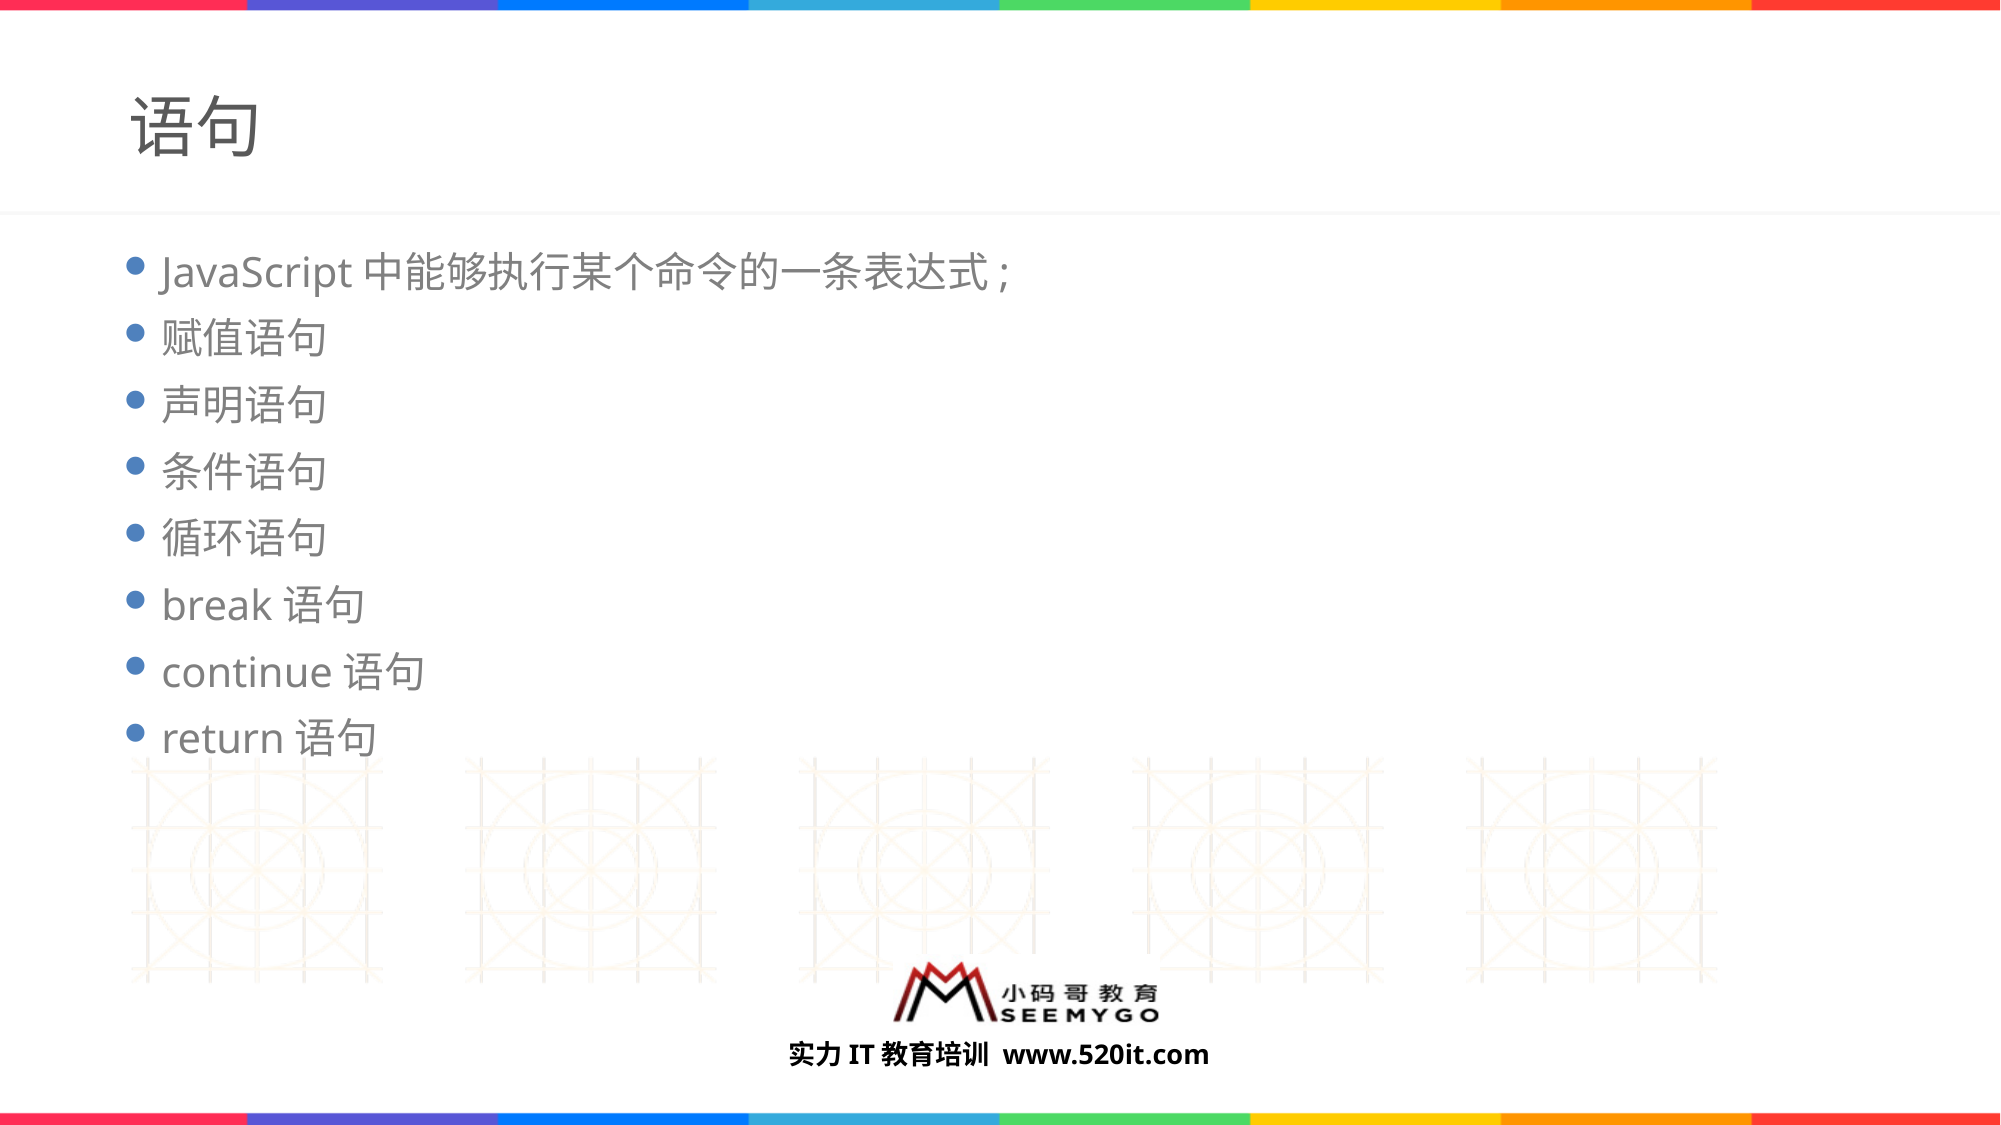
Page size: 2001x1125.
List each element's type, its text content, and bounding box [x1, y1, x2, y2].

list JavaScript中能够执行某个命令的一条表达式; 赋值语句 声明语句 条件语句 循环语句 break语句 continue语句 return语句 [109, 237, 1887, 1005]
picture [0, 0, 2001, 1125]
title 语句 [113, 77, 1892, 214]
